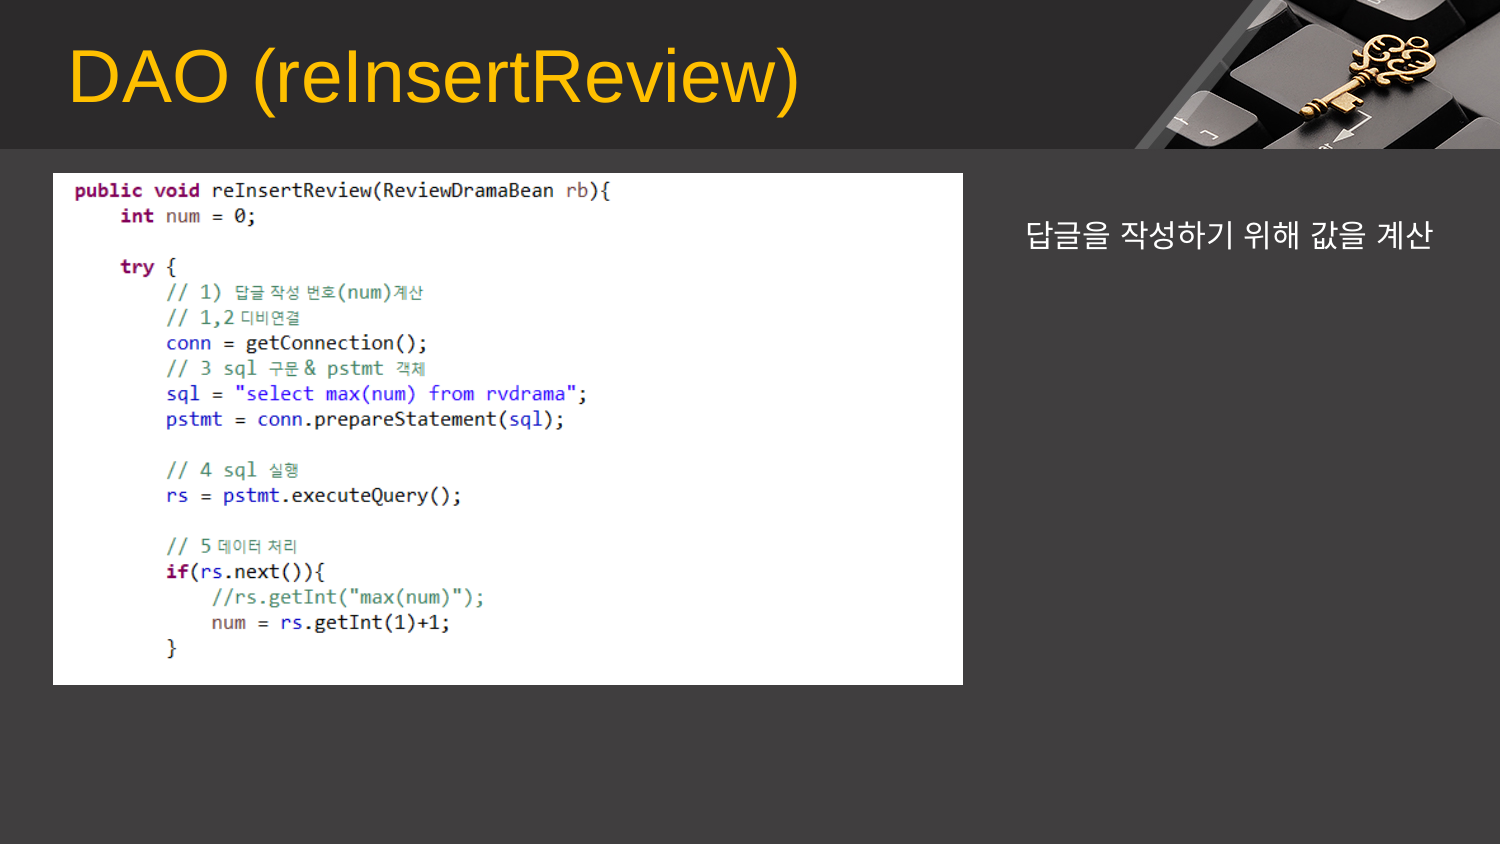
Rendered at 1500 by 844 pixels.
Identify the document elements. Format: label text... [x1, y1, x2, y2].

list DAO (reInsertReview) [53, 25, 1152, 120]
picture [0, 0, 1500, 844]
text_box 답글을 작성하기 위해 값을 계산 [966, 209, 1500, 262]
